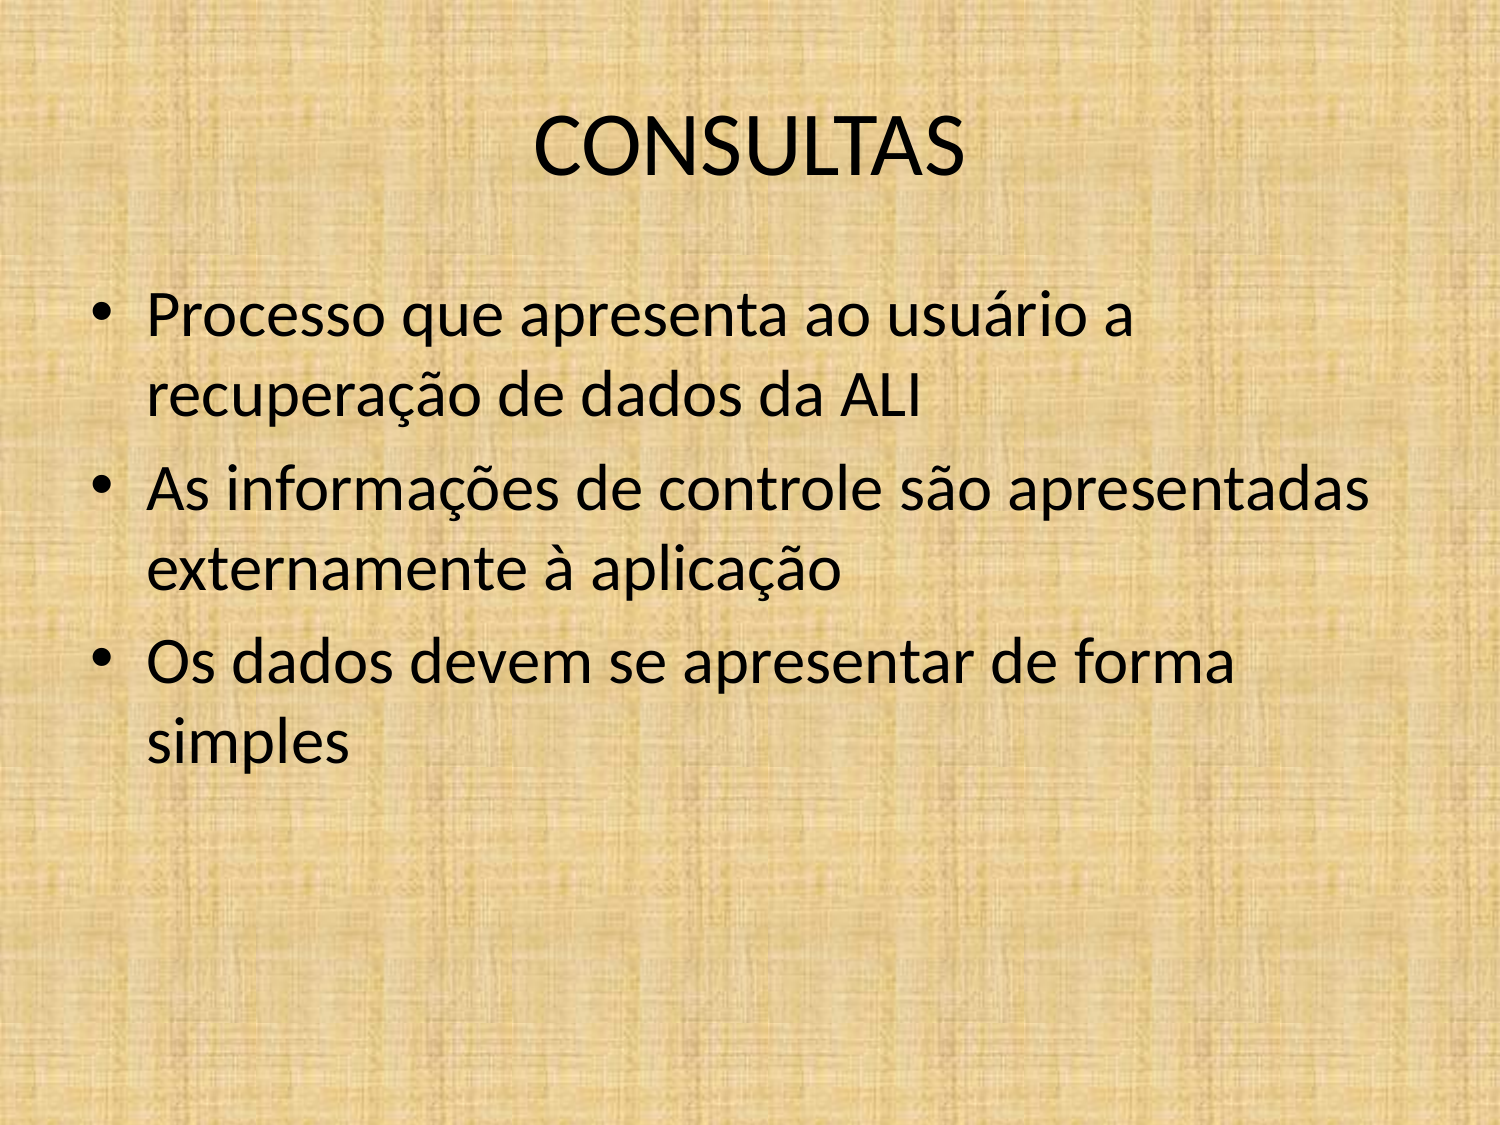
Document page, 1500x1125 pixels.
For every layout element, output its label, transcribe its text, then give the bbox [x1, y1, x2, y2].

picture [0, 0, 1500, 1125]
title CONSULTAS [75, 45, 1425, 233]
list Processo que apresenta ao usuário a recuperação de dados da ALI As informações de controle são apresentadas externamente à aplicação Os dados devem se apresentar de forma simples [75, 262, 1425, 1005]
